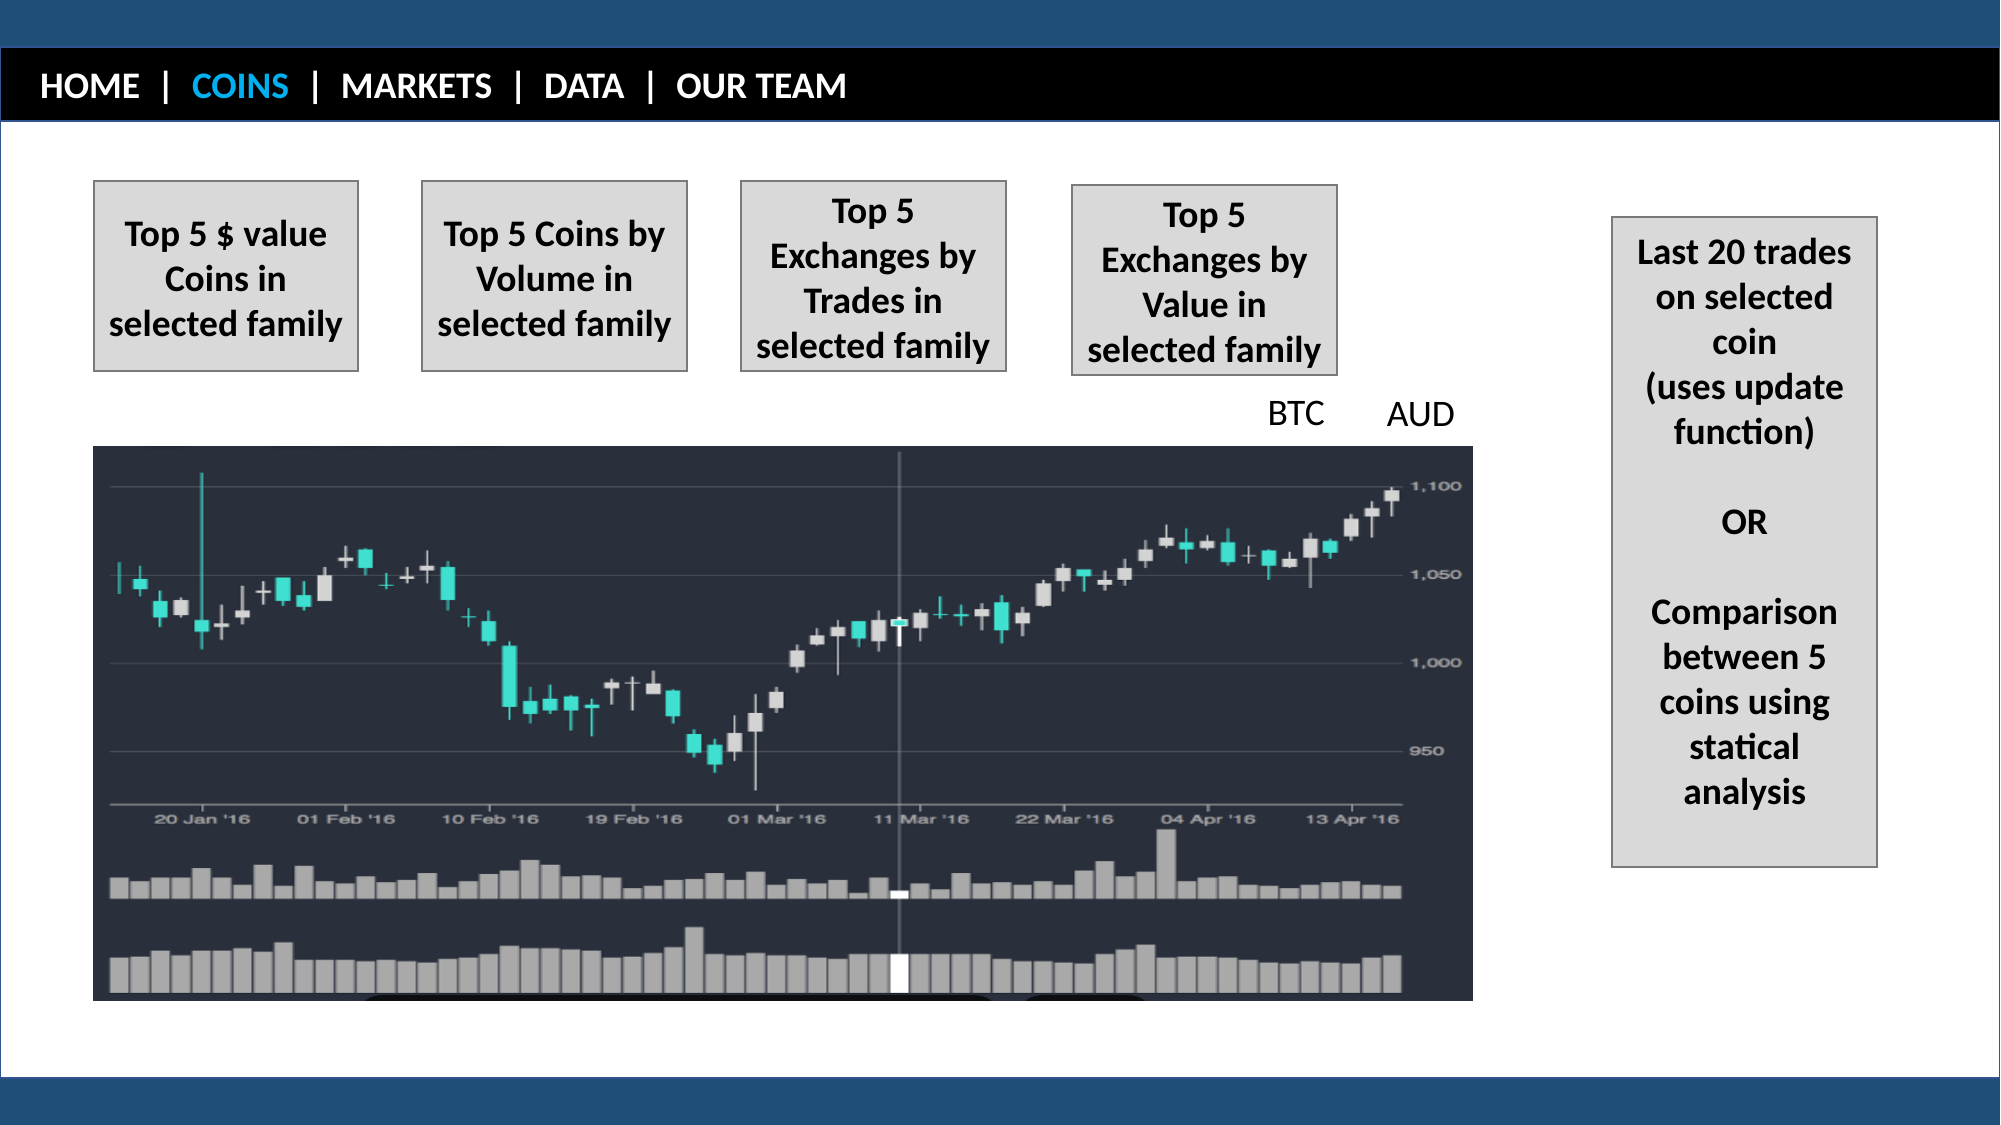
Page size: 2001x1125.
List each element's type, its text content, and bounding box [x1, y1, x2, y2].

text_box Last 20 trades on selected coin (uses update function) OR Comparison between 5 coins using statical analysis [1611, 216, 1878, 868]
text_box BTC [1252, 380, 1351, 440]
text_box HOME | COINS | MARKETS | DATA | OUR TEAM [0, 46, 2000, 122]
text_box 5 [0, 122, 2000, 1079]
text_box Top 5 Exchanges by Value in selected family [1071, 184, 1338, 376]
text_box Top 5 $ value Coins in selected family [93, 180, 359, 372]
text_box Top 5 Exchanges by Trades in selected family [740, 180, 1007, 372]
text_box AUD [1372, 381, 1490, 442]
picture [93, 446, 1473, 1001]
text_box Top 5 Coins by Volume in selected family [421, 180, 688, 372]
